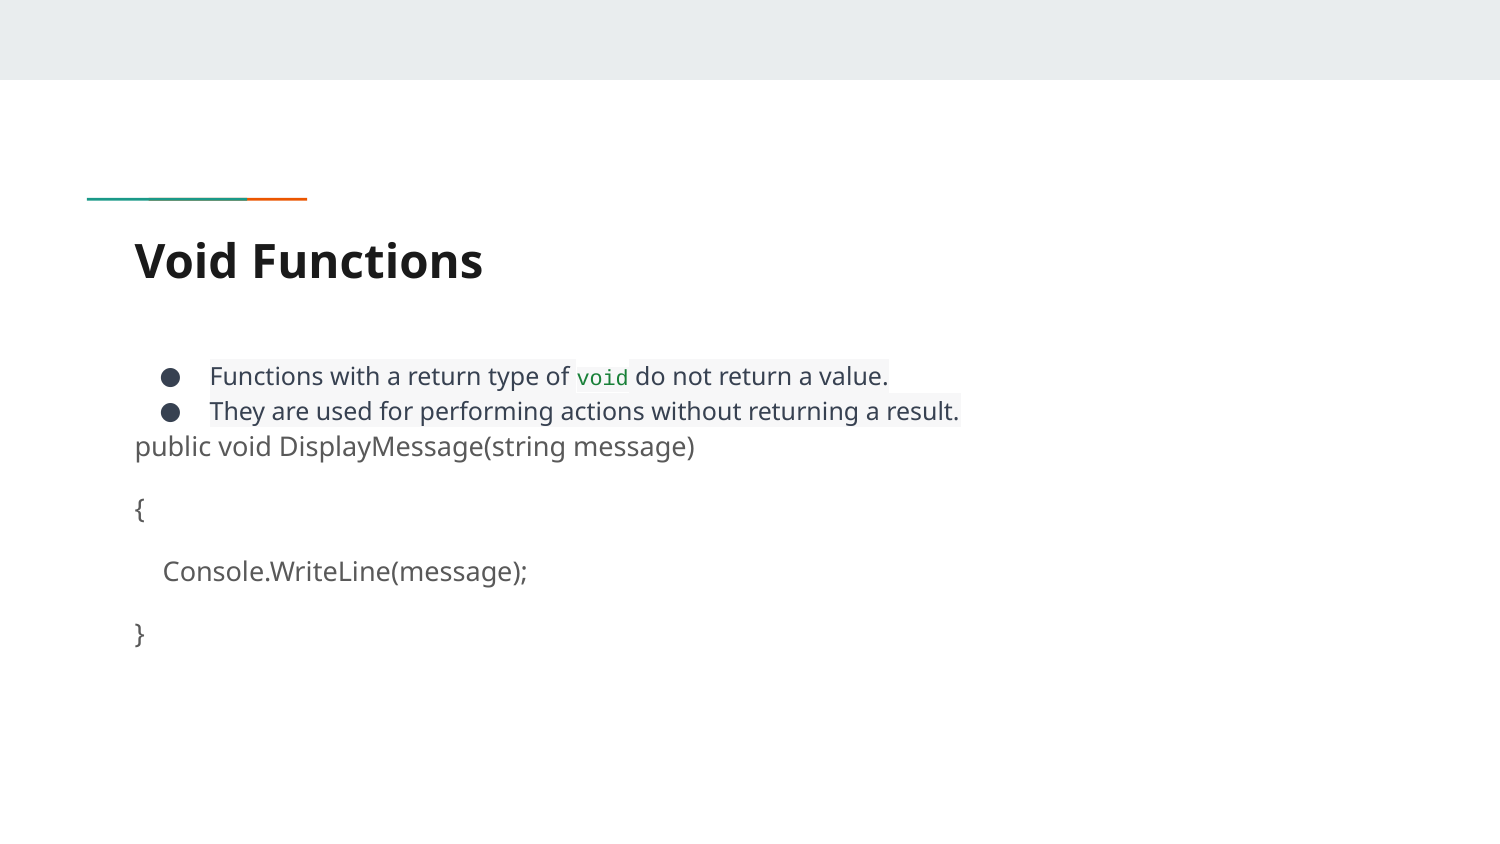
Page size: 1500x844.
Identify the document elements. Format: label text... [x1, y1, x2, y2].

list Functions with a return type of void do not return a value. They are used for performing actions without returning a result. public void DisplayMessage(string message) { Console.WriteLine(message); } [119, 341, 1381, 712]
title Void Functions [119, 216, 1381, 305]
